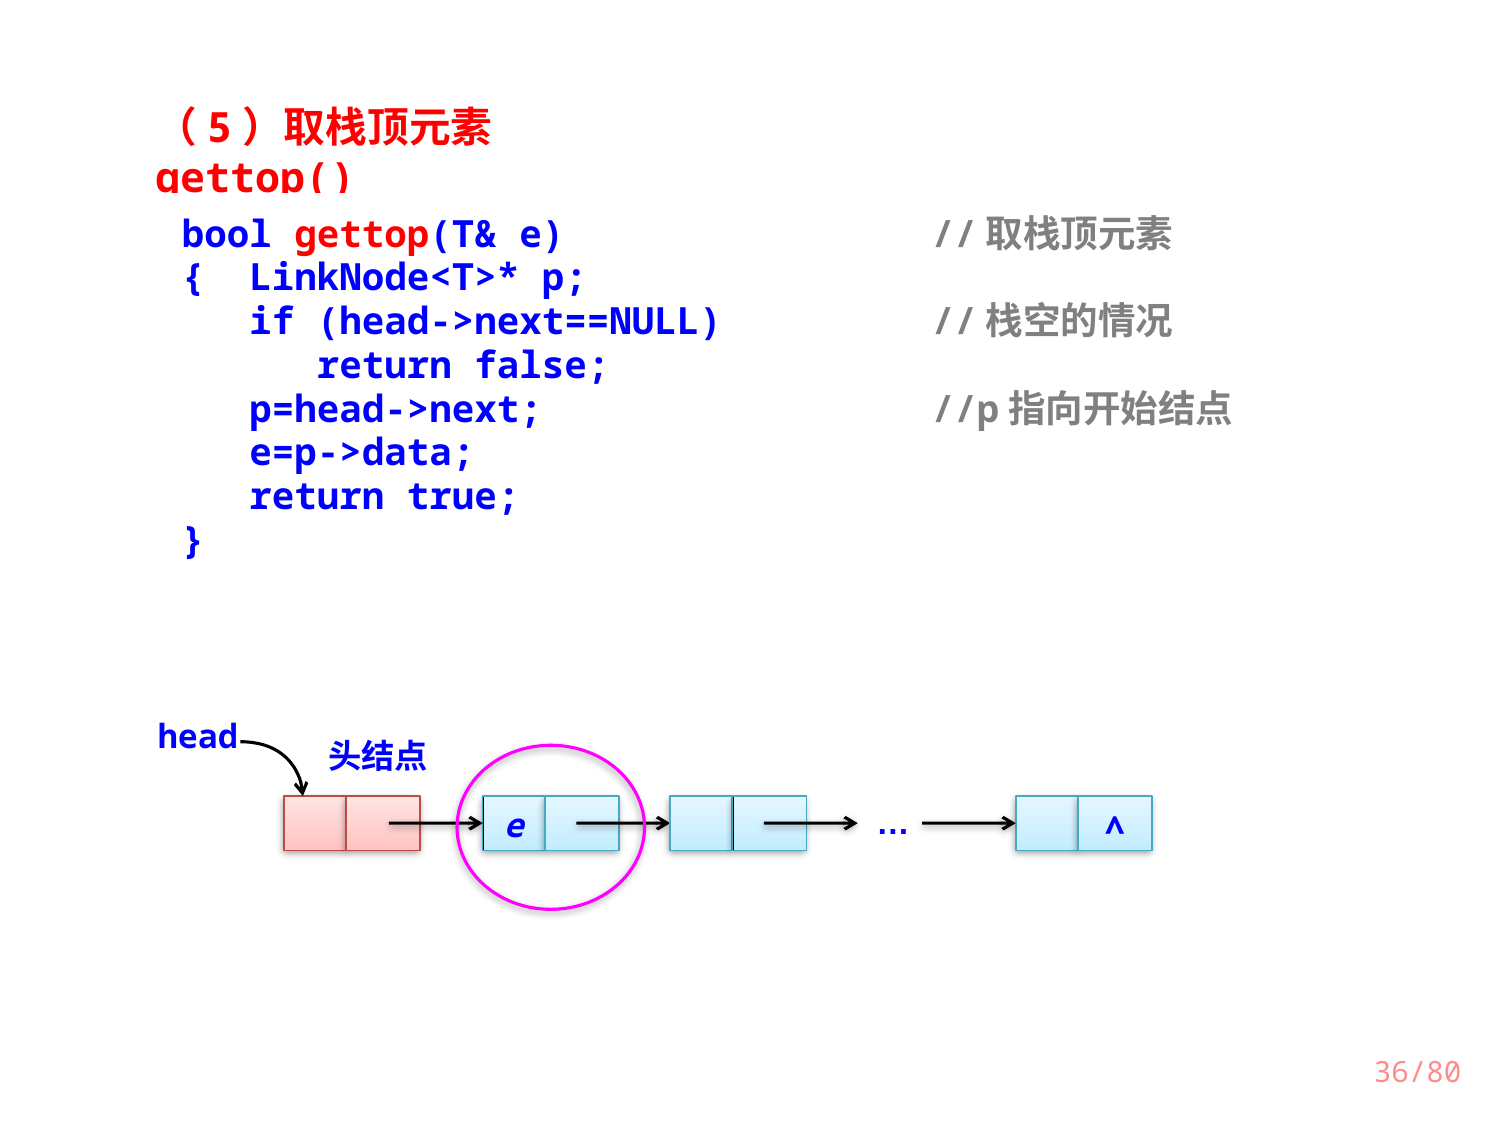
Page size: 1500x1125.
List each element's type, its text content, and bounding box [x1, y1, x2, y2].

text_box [152, 714, 1153, 910]
slide_number /80 [1328, 1042, 1477, 1103]
text_box （5）取栈顶元素gettop() [140, 93, 657, 209]
text_box bool gettop(T& e) //取栈顶元素 { LinkNode<T>* p; if (head->next==NULL) //栈空的情况 return false; p=head->next; //p指向开始结点 e=p->data; return true; } [150, 191, 1268, 581]
